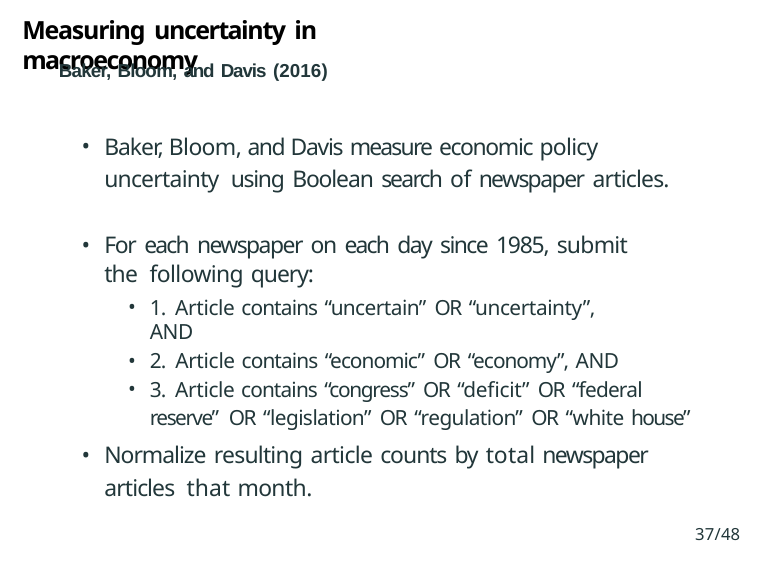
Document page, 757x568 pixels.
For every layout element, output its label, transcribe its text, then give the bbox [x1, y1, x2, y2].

text_box 37/48 [693, 523, 742, 544]
title Measuring uncertainty in macroeconomy [20, 12, 499, 110]
text_box Baker, Bloom, and Davis (2016) Baker, Bloom, and Davis measure economic policy uncertainty using Boolean search of newspaper articles. For each newspaper on each day since 1985, submit the following query: 1. Article contains “uncertain” OR “uncertainty”, AND 2. Article contains “economic” OR “economy”, AND 3. Article contains “congress” OR “deficit” OR “federal reserve” OR “legislation” OR “regulation” OR “white house” Normalize resulting article counts by total newspaper articles that month. [56, 56, 698, 501]
